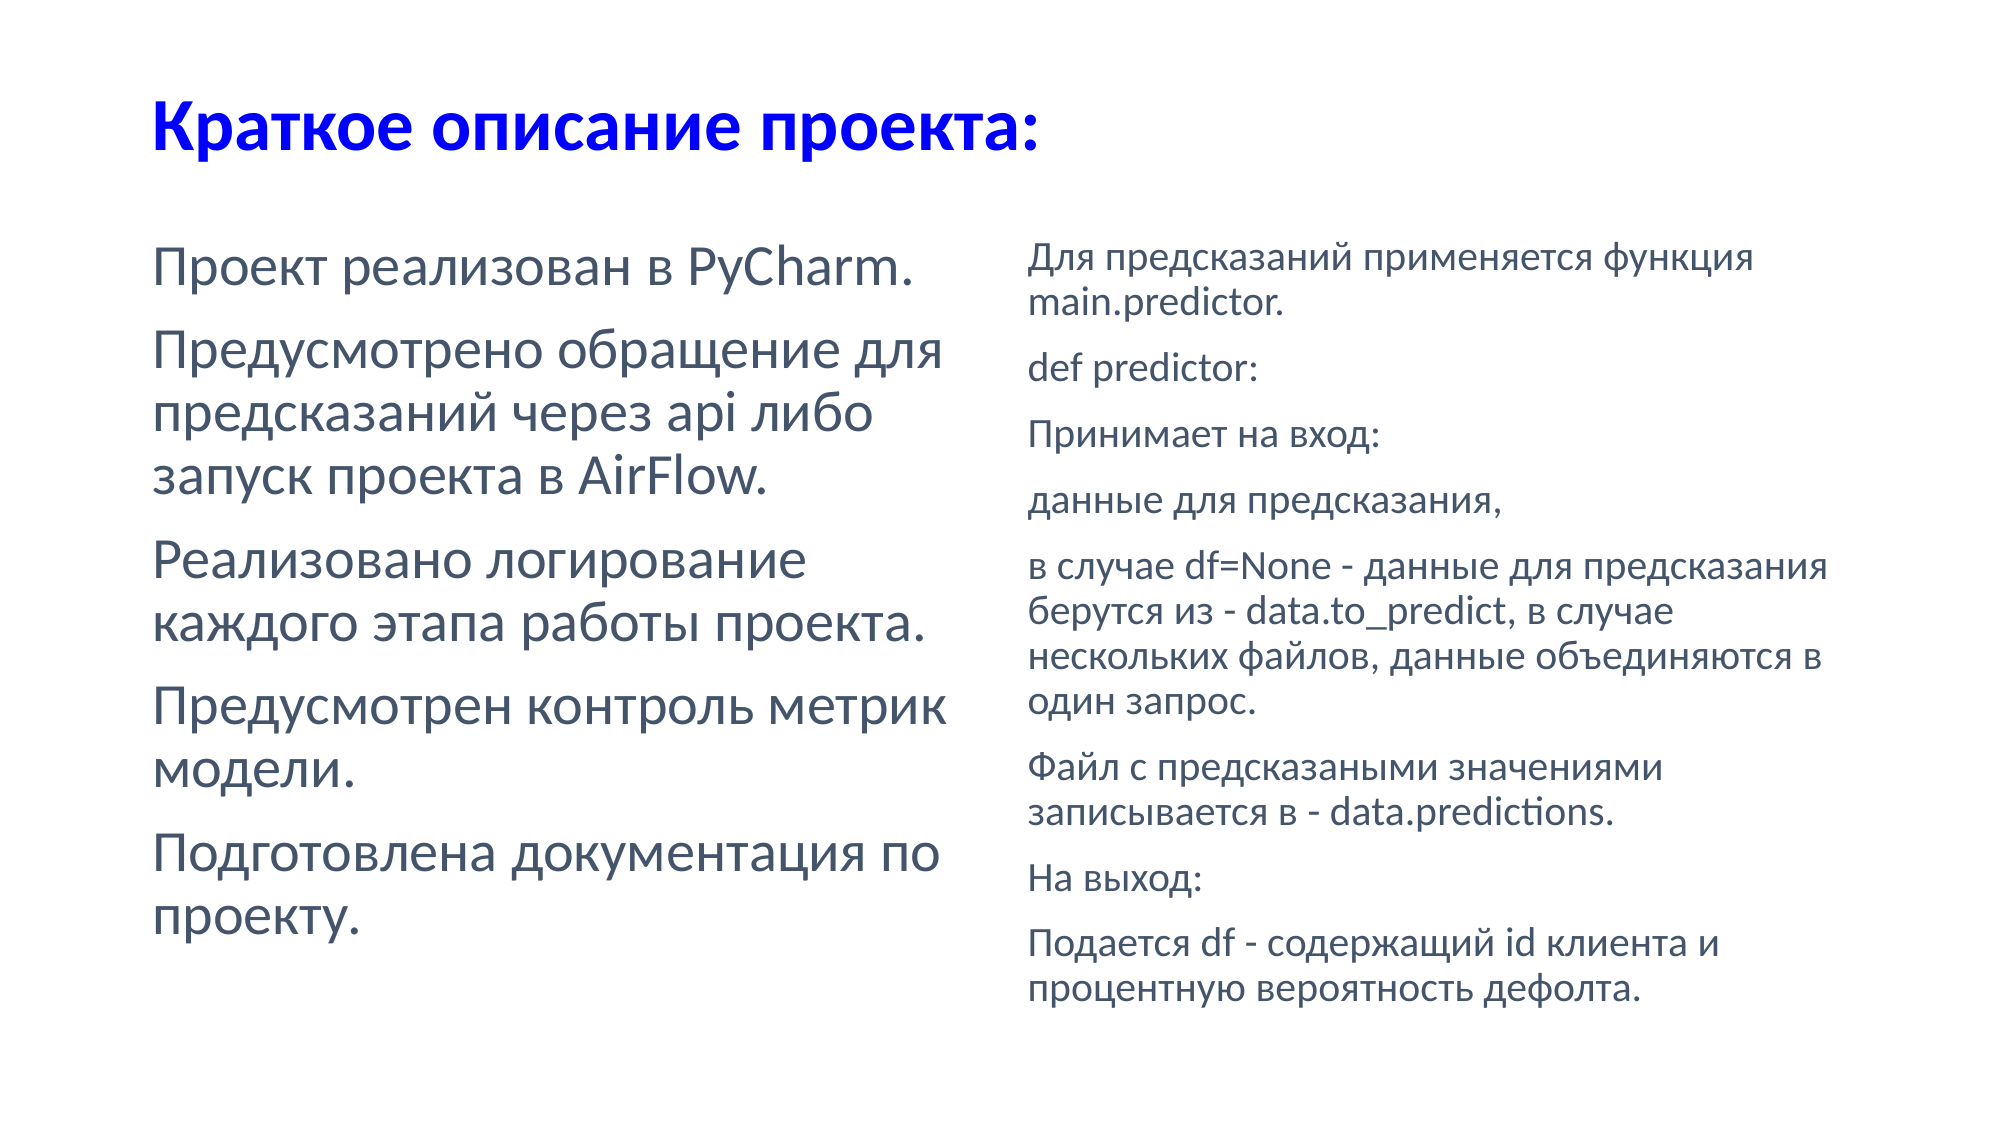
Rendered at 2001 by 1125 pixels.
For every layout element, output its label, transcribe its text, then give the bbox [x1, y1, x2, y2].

list Для предсказаний применяется функция main.predictor. def predictor: Принимает на вход: данные для предсказания, в случае df=None - данные для предсказания берутся из - data.to_predict, в случае нескольких файлов, данные объединяются в один запрос. Файл с предсказаными значениями записывается в - data.predictions. На выход: Подается df - содержащий id клиента и процентную вероятность дефолта. [1012, 227, 1863, 1073]
list Проект реализован в PyCharm. Предусмотрено обращение для предсказаний через api либо запуск проекта в AirFlow. Реализовано логирование каждого этапа работы проекта. Предусмотрен контроль метрик модели. Подготовлена документация по проекту. [137, 227, 988, 1014]
title Краткое описание проекта: [137, 59, 1863, 194]
